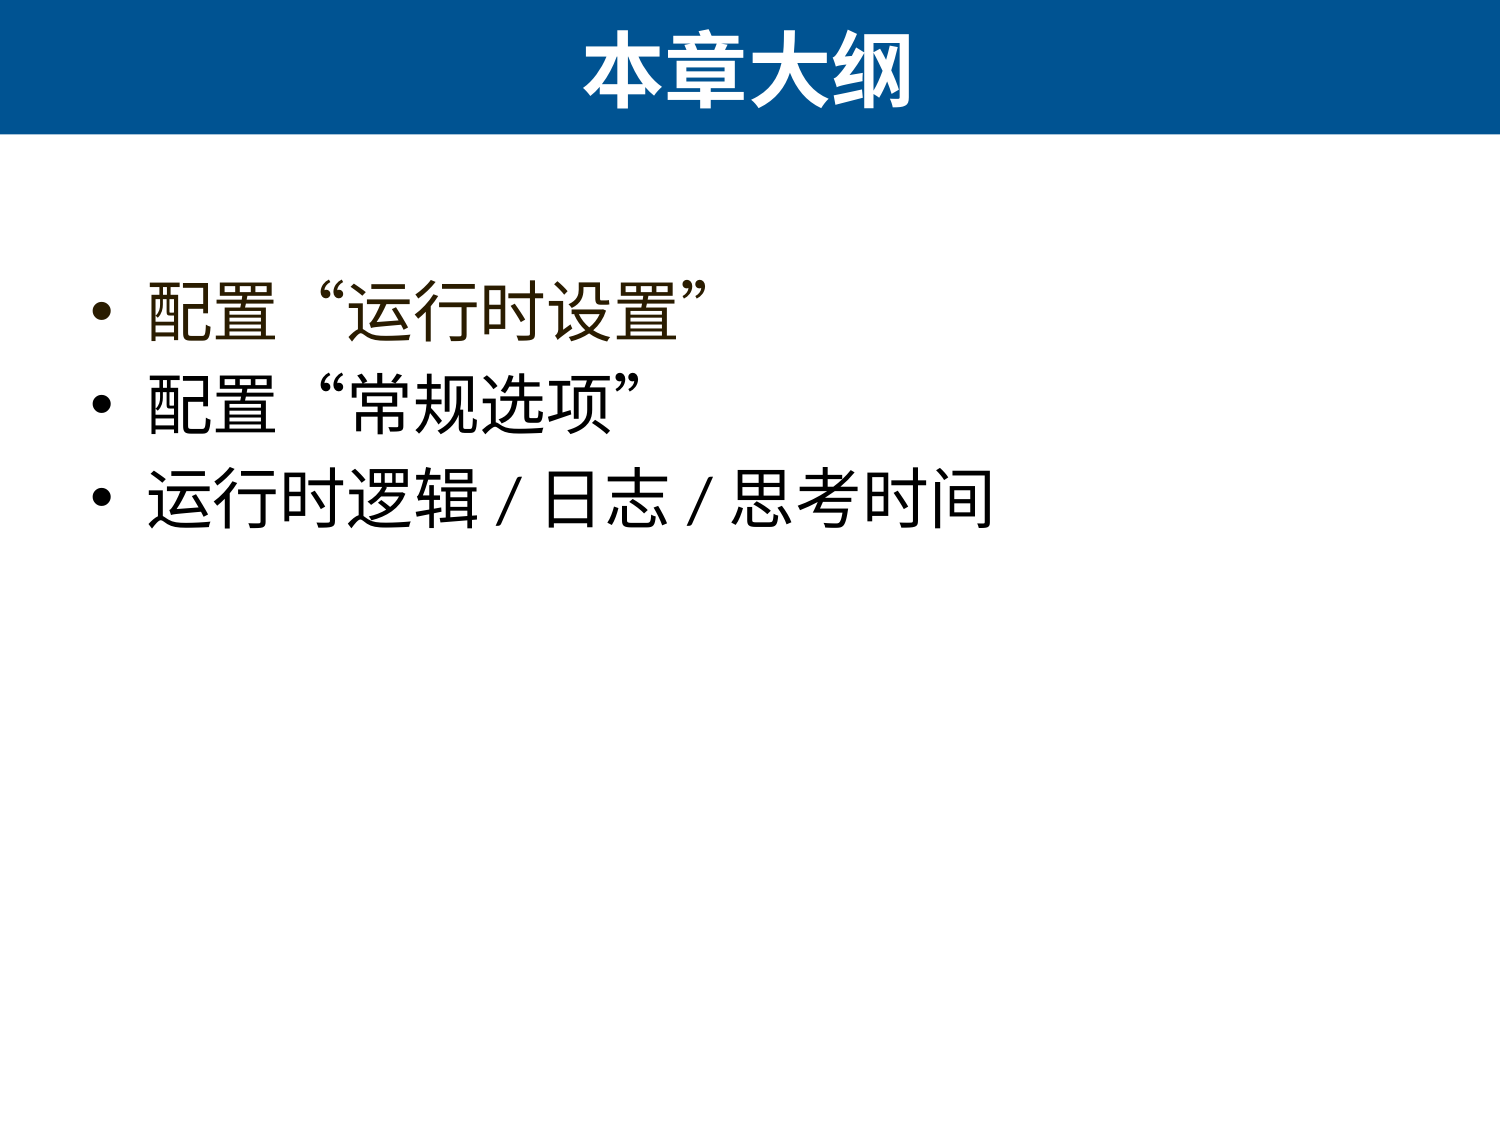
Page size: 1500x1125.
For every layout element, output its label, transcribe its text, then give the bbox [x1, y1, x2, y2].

list 配置“运行时设置” 配置“常规选项” 运行时逻辑/日志/思考时间 [75, 262, 1425, 1005]
title 本章大纲 [0, 0, 1500, 138]
